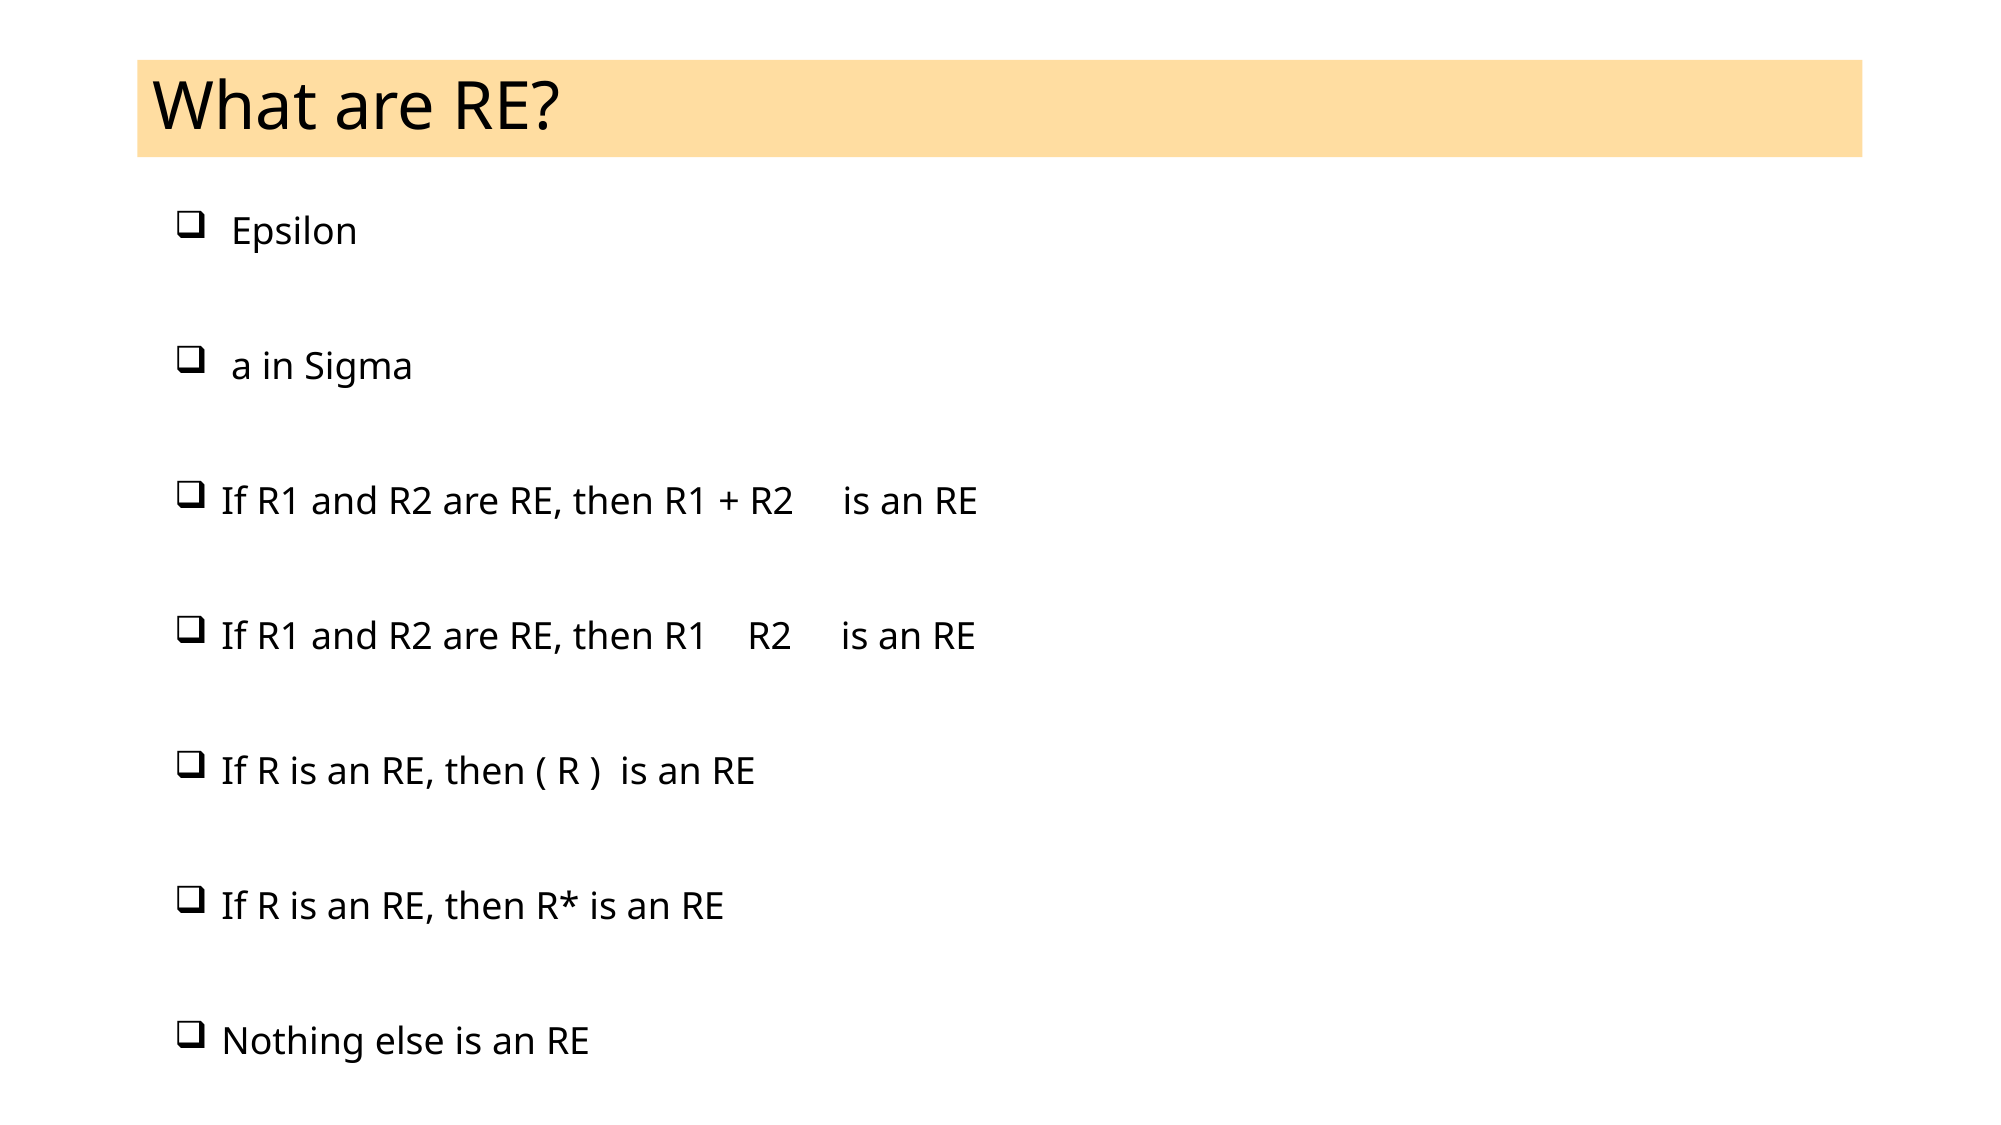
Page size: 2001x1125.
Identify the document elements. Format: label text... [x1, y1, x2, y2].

title What are RE? [137, 59, 1863, 158]
text_box Epsilon a in Sigma If R1 and R2 are RE, then R1 + R2 is an RE If R1 and R2 are RE, then R1 R2 is an RE If R is an RE, then ( R ) is an RE If R is an RE, then R* is an RE Nothing else is an RE [159, 199, 1004, 1115]
